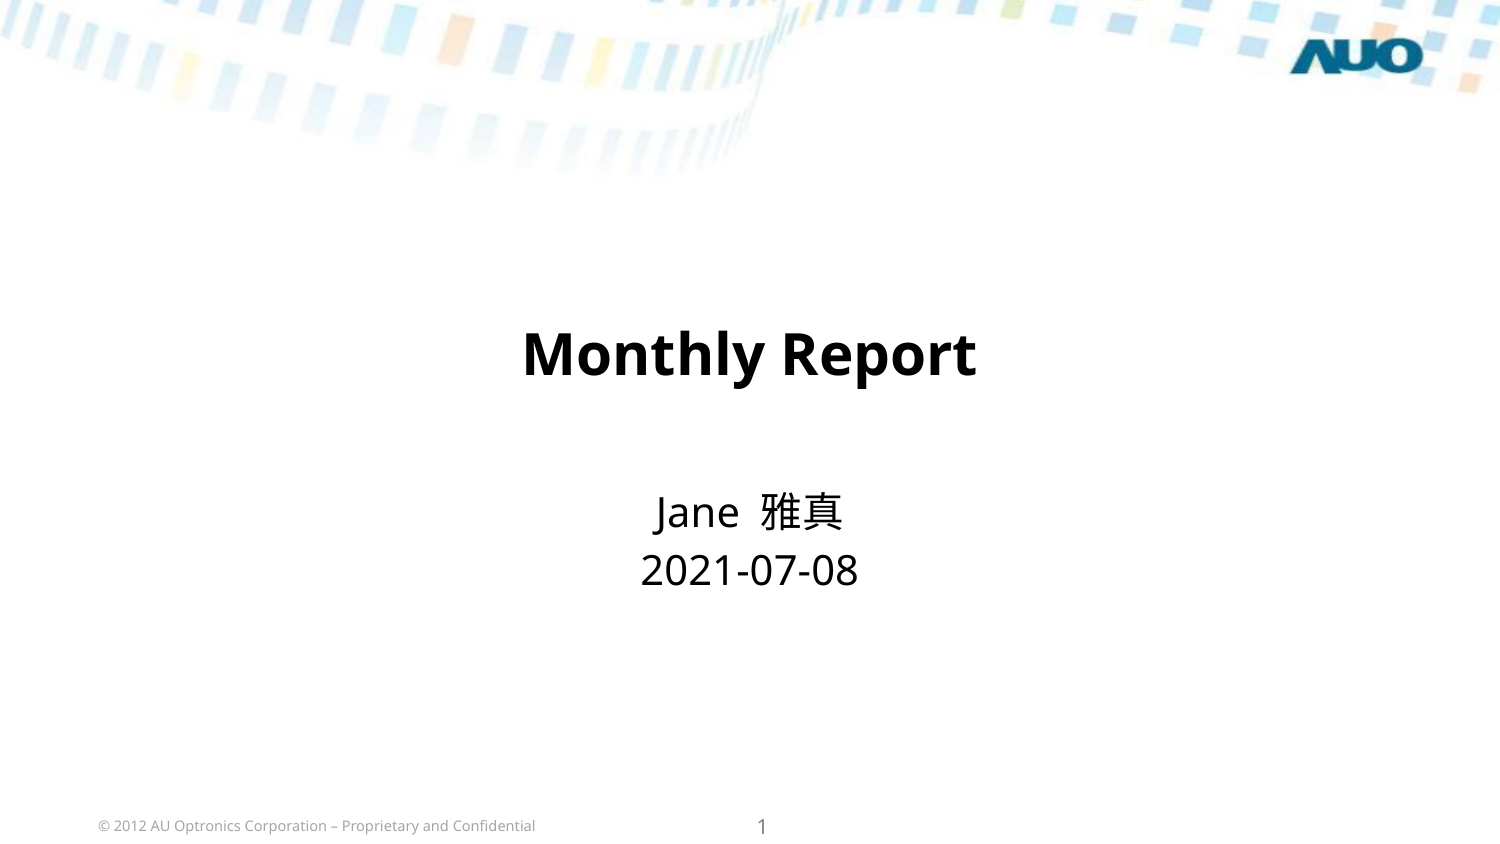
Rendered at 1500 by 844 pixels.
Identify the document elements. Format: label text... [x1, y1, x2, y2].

title Monthly Report [112, 261, 1388, 444]
picture [0, 0, 1500, 209]
subtitle Jane 雅真 2021-07-08 [224, 477, 1276, 694]
